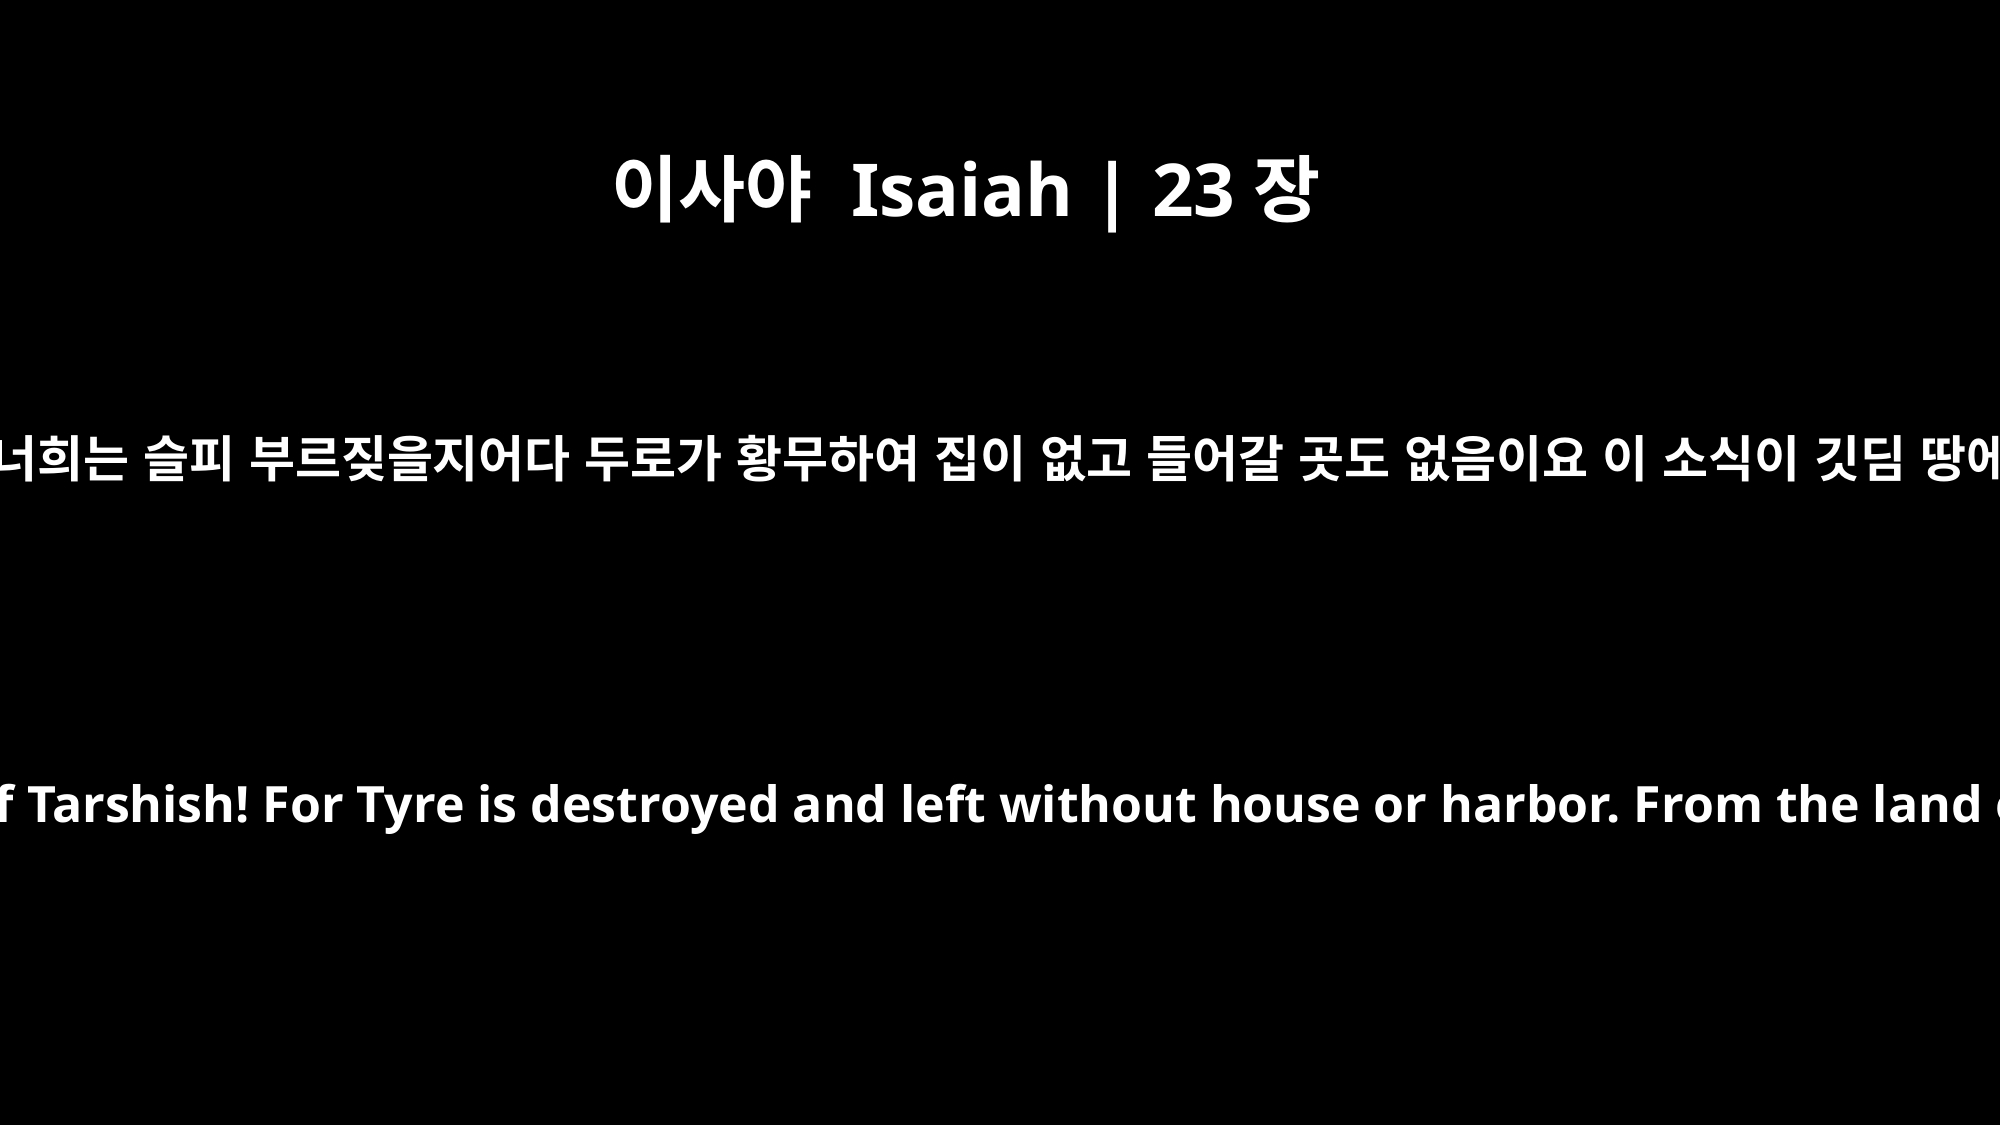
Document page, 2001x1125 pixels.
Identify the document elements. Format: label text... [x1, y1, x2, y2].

text_box 1 두로에 관한 경고라 다시스의 배들아 너희는 슬피 부르짖을지어다 두로가 황무하여 집이 없고 들어갈 곳도 없음이요 이 소식이 깃딤 땅에서부터 그들에게 전파되었음이라 [0, 359, 2000, 495]
text_box 이사야 Isaiah | 23장 [596, 136, 1336, 239]
text_box An oracle concerning Tyre: Wail, O ships of Tarshish! For Tyre is destroyed and left without house or harbor. From the land of Cyprus word has come to them. [0, 764, 2000, 840]
